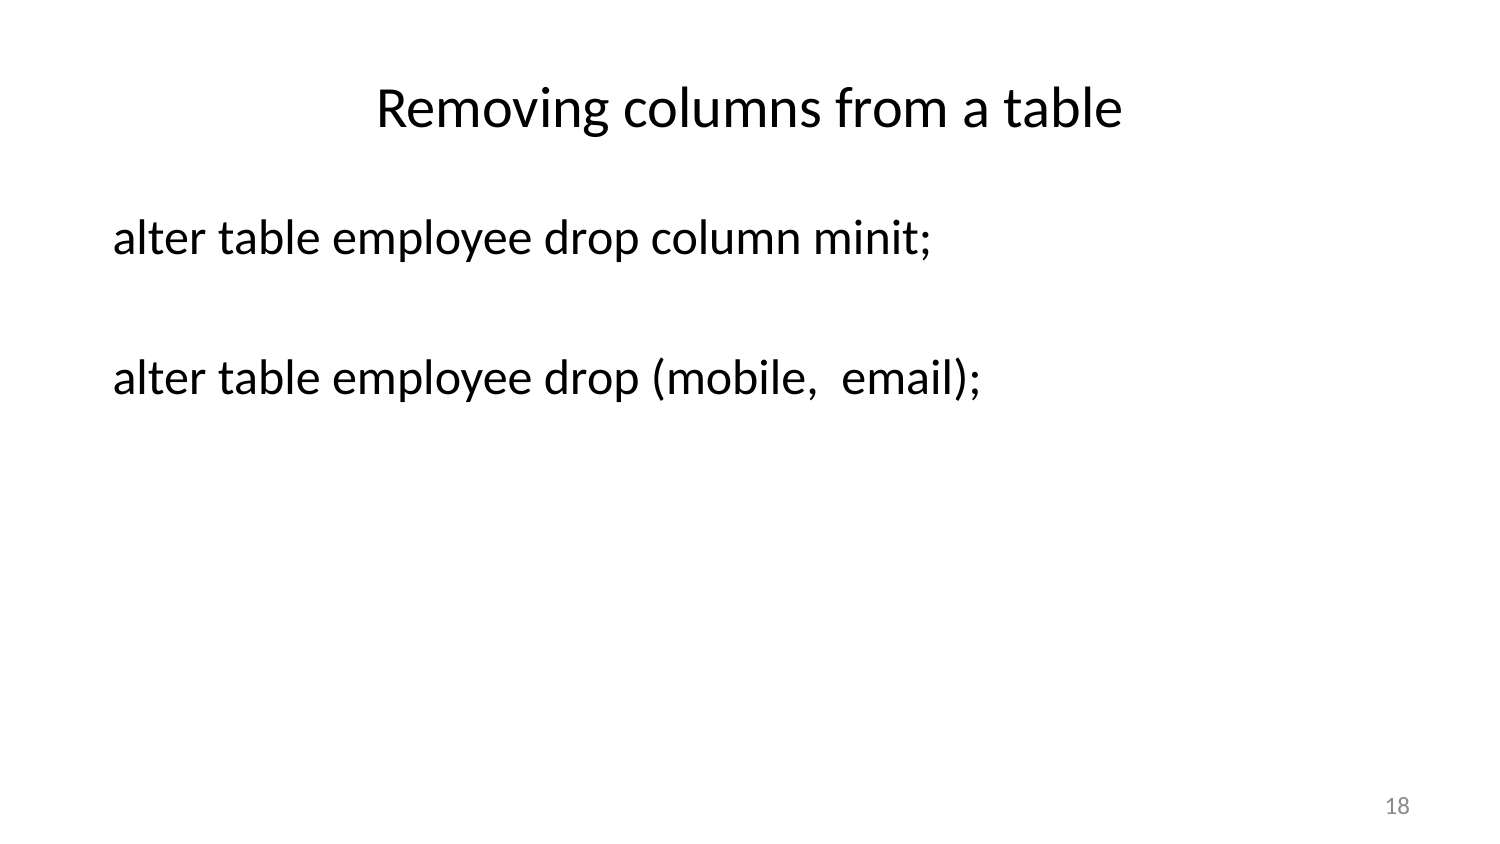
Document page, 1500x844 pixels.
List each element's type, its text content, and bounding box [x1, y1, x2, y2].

title Removing columns from a table [75, 33, 1425, 175]
slide_number 18 [1074, 782, 1425, 827]
list alter table employee drop column minit; alter table employee drop (mobile, email); [75, 196, 1425, 754]
